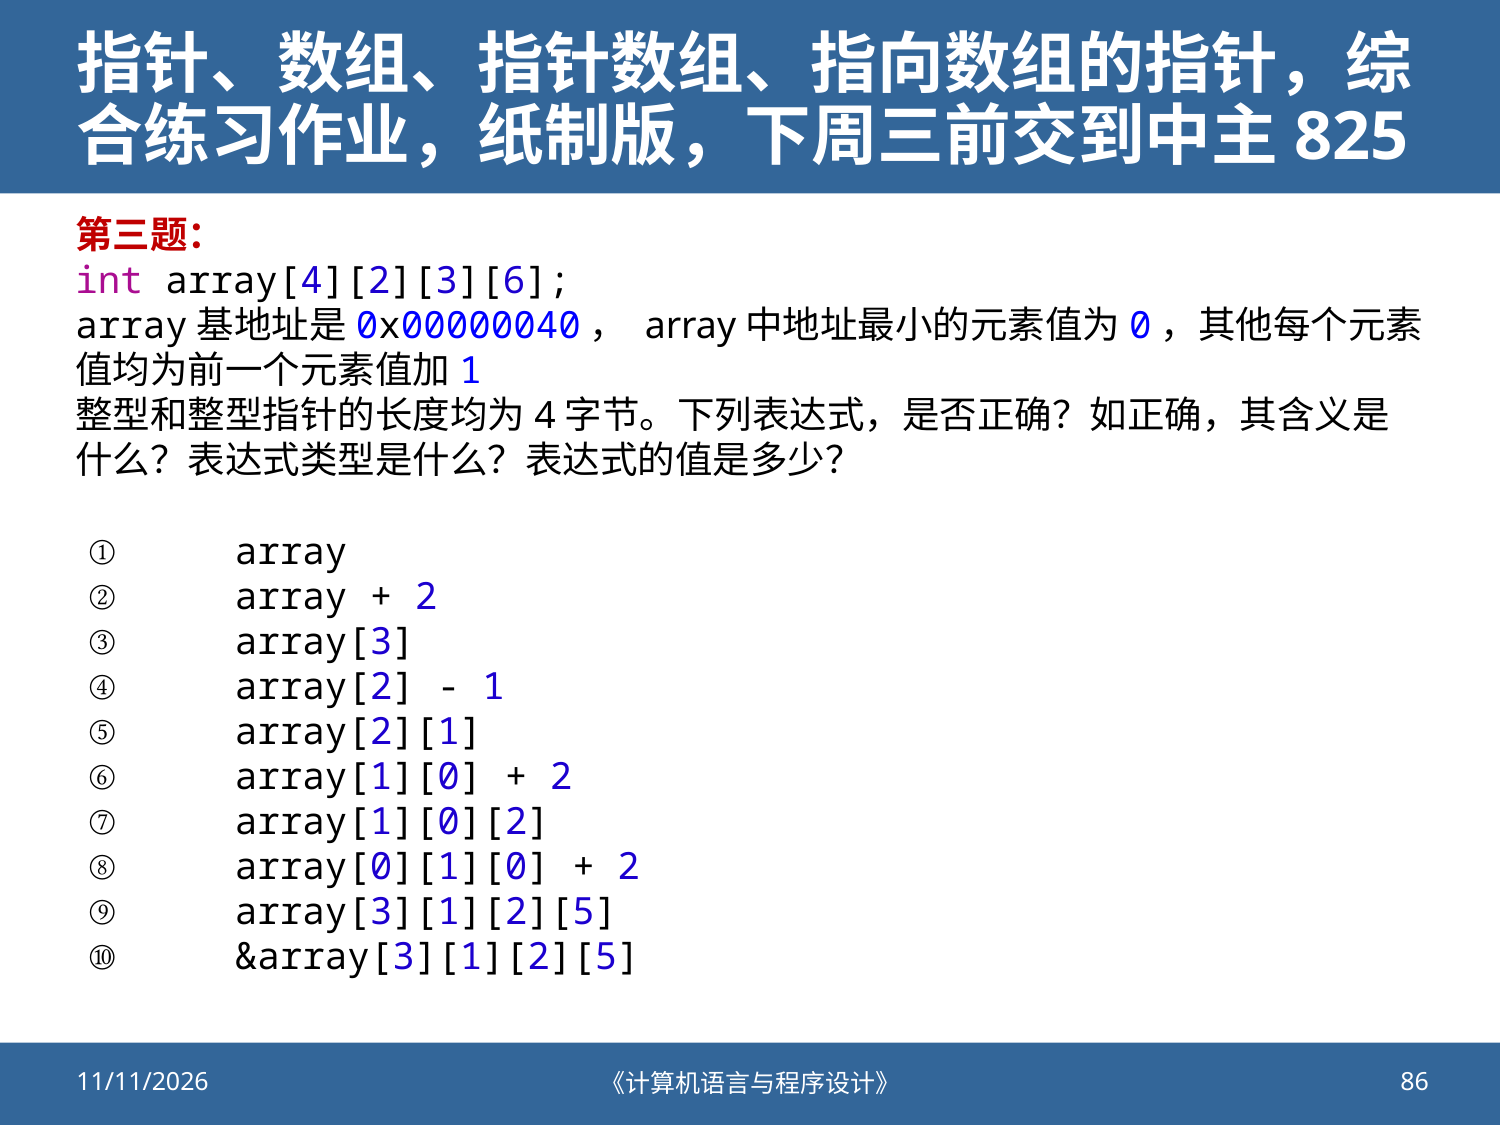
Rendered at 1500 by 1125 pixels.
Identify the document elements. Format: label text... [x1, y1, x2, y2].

footer 《计算机语言与程序设计》 [480, 1052, 1021, 1113]
slide_number 86 [1084, 1052, 1444, 1113]
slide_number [61, 1052, 422, 1113]
title 指针、数组、指针数组、指向数组的指针，综合练习作业，纸制版，下周三前交到中主825 [61, 27, 1441, 177]
text_box 第三题： int array[4][2][3][6]; array基地址是0x00000040， array中地址最小的元素值为0，其他每个元素值均为前一个元素值加1 整型和整型指针的长度均为4字节。下列表达式，是否正确？如正确，其含义是什么？表达式类型是什么？表达式的值是多少？ [60, 203, 1440, 489]
text_box array array + 2 array[3] array[2] - 1 array[2][1] array[1][0] + 2 array[1][0][2] array[0][1][0] + 2 array[3][1][2][5] &array[3][1][2][5] [73, 519, 824, 985]
